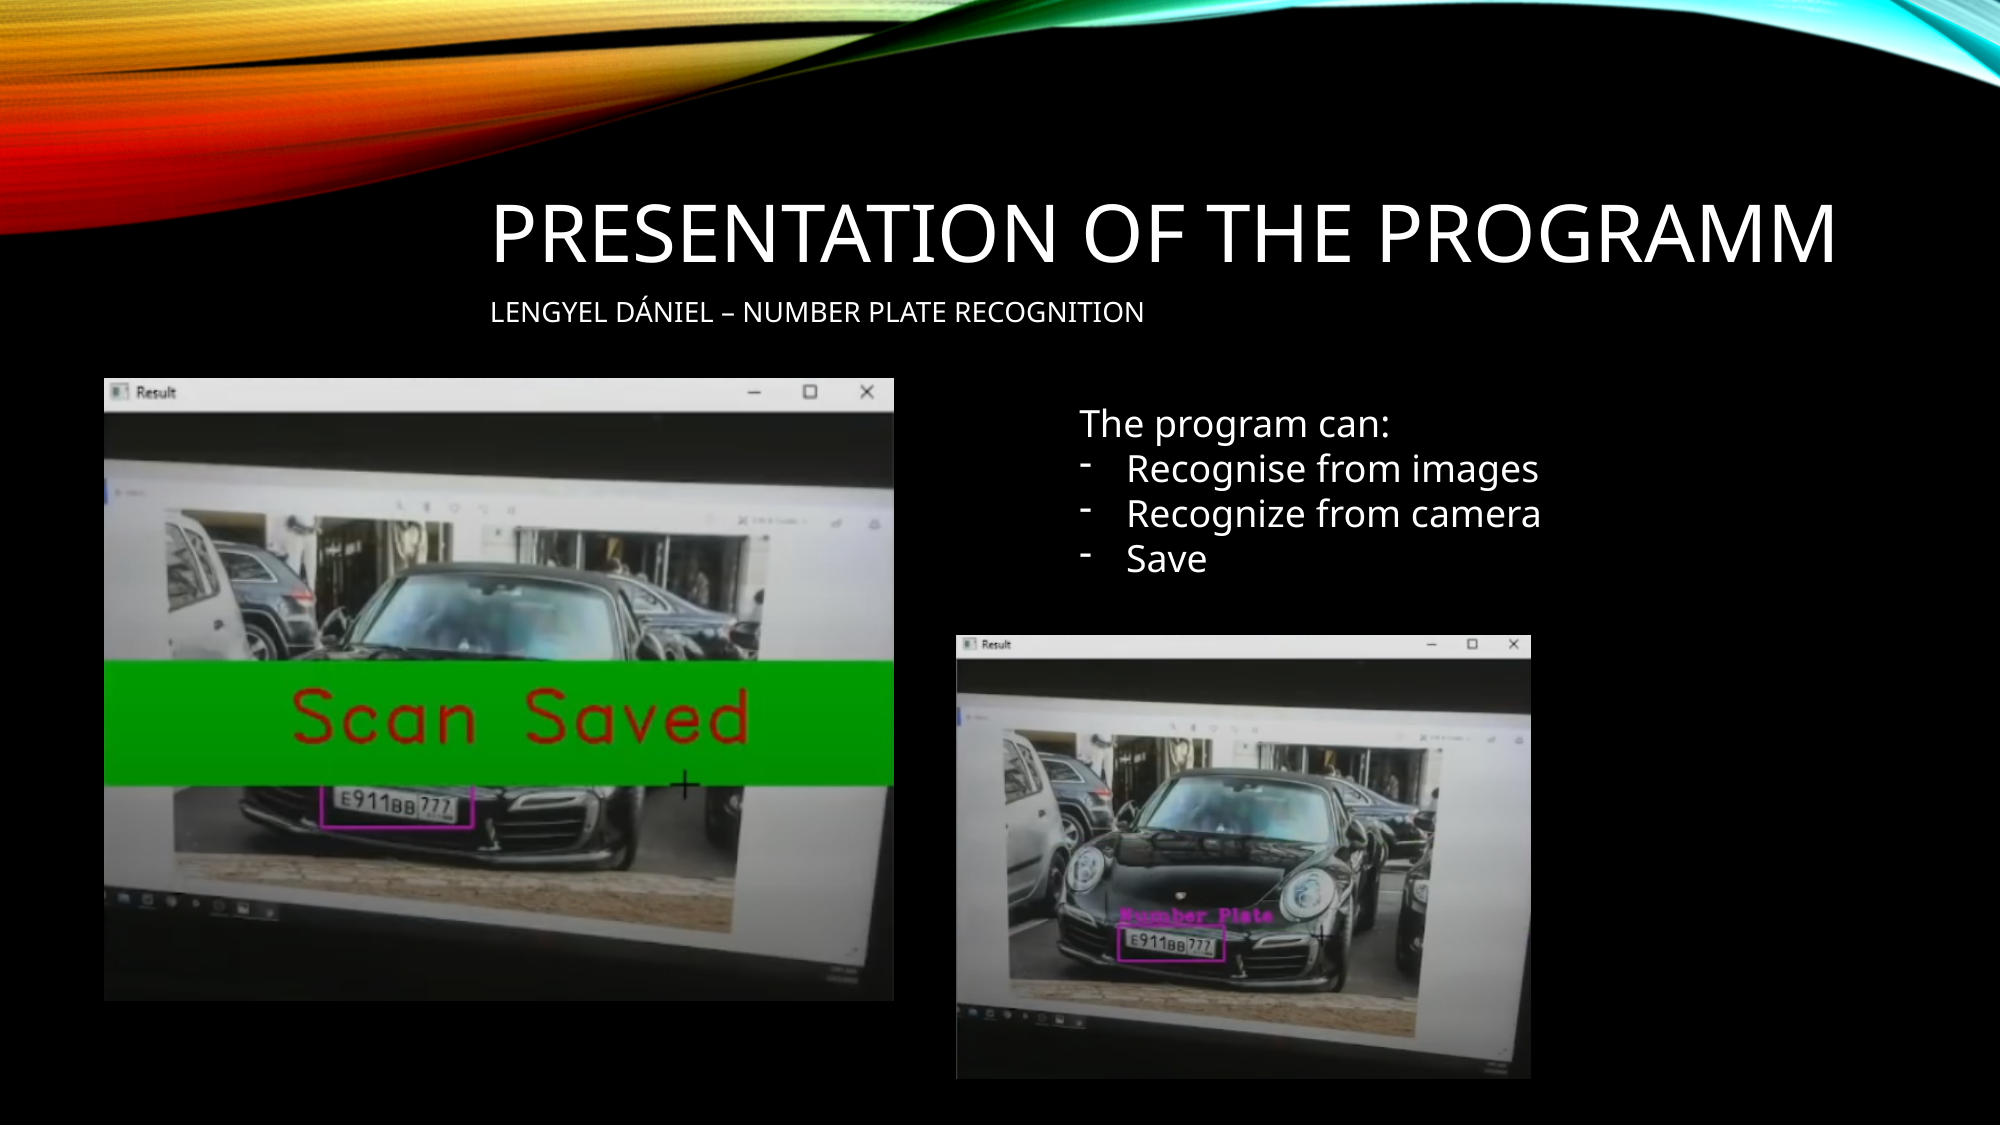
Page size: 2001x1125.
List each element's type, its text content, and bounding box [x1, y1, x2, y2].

title Presentation of the programm Lengyel Dániel – Number plate recognition [474, 125, 1888, 338]
picture [0, 0, 2000, 237]
text_box The program can: Recognise from images Recognize from camera Save [1064, 393, 1639, 588]
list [104, 378, 895, 1001]
picture [956, 635, 1531, 1080]
